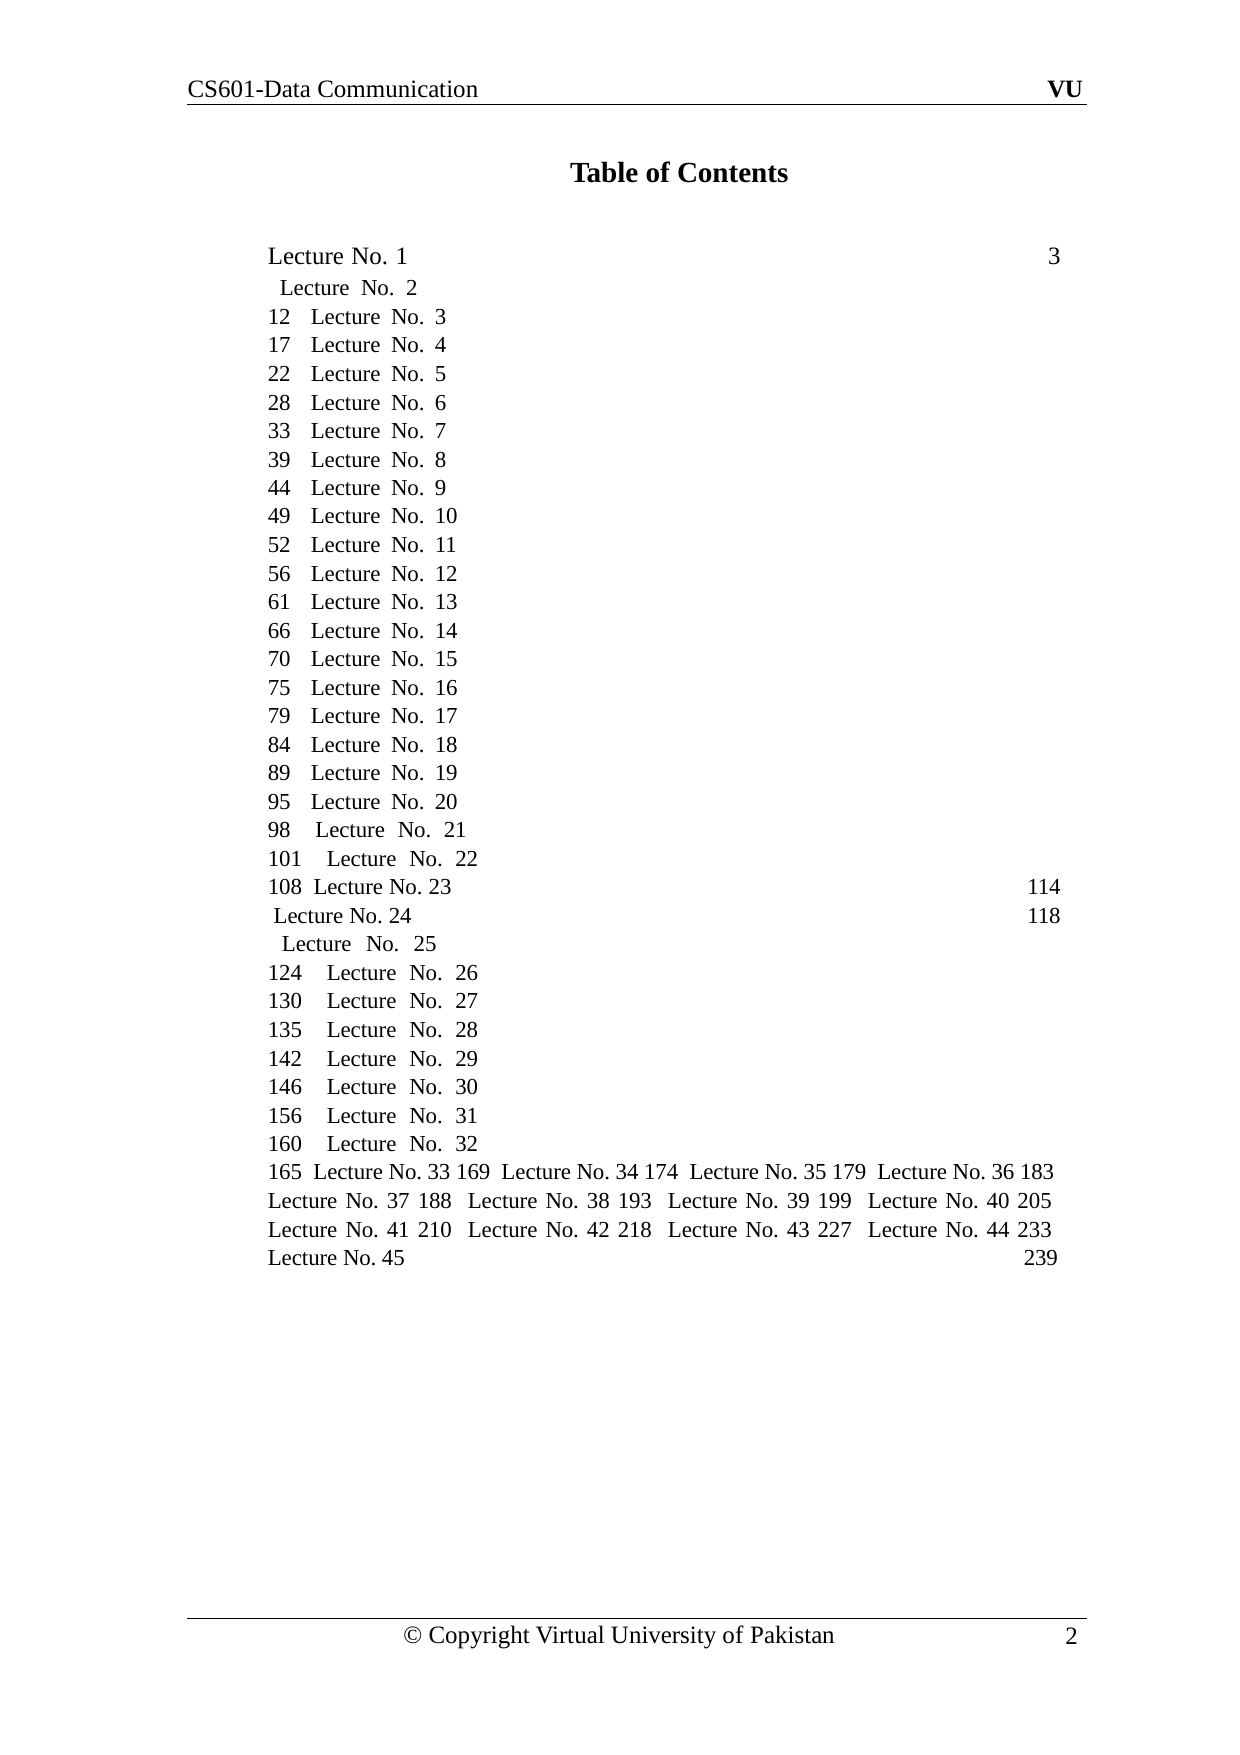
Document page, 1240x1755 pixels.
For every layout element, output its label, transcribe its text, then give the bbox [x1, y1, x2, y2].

text_box Table of Contents Lecture No. 1 3 Lecture No. 2 12 Lecture No. 3 17 Lecture No. 4 22 Lecture No. 5 28 Lecture No. 6 33 Lecture No. 7 39 Lecture No. 8 44 Lecture No. 9 49 Lecture No. 10 52 Lecture No. 11 56 Lecture No. 12 61 Lecture No. 13 66 Lecture No. 14 70 Lecture No. 15 75 Lecture No. 16 79 Lecture No. 17 84 Lecture No. 18 89 Lecture No. 19 95 Lecture No. 20 98 Lecture No. 21 101 Lecture No. 22 108 Lecture No. 23 114 Lecture No. 24 118 Lecture No. 25 124 Lecture No. 26 130 Lecture No. 27 135 Lecture No. 28 142 Lecture No. 29 146 Lecture No. 30 156 Lecture No. 31 160 Lecture No. 32 165 Lecture No. 33 169 Lecture No. 34 174 Lecture No. 35 179 Lecture No. 36 183 Lecture No. 37 188 Lecture No. 38 193 Lecture No. 39 199 Lecture No. 40 205 Lecture No. 41 210 Lecture No. 42 218 Lecture No. 43 227 Lecture No. 44 233 Lecture No. 45 239 [265, 152, 1062, 1271]
slide_number 2 [1048, 1621, 1095, 1755]
text_box VU [1045, 72, 1086, 103]
text_box CS601-Data Communication [185, 72, 481, 103]
footer © Copyright Virtual University of Pakistan [401, 1621, 840, 1755]
